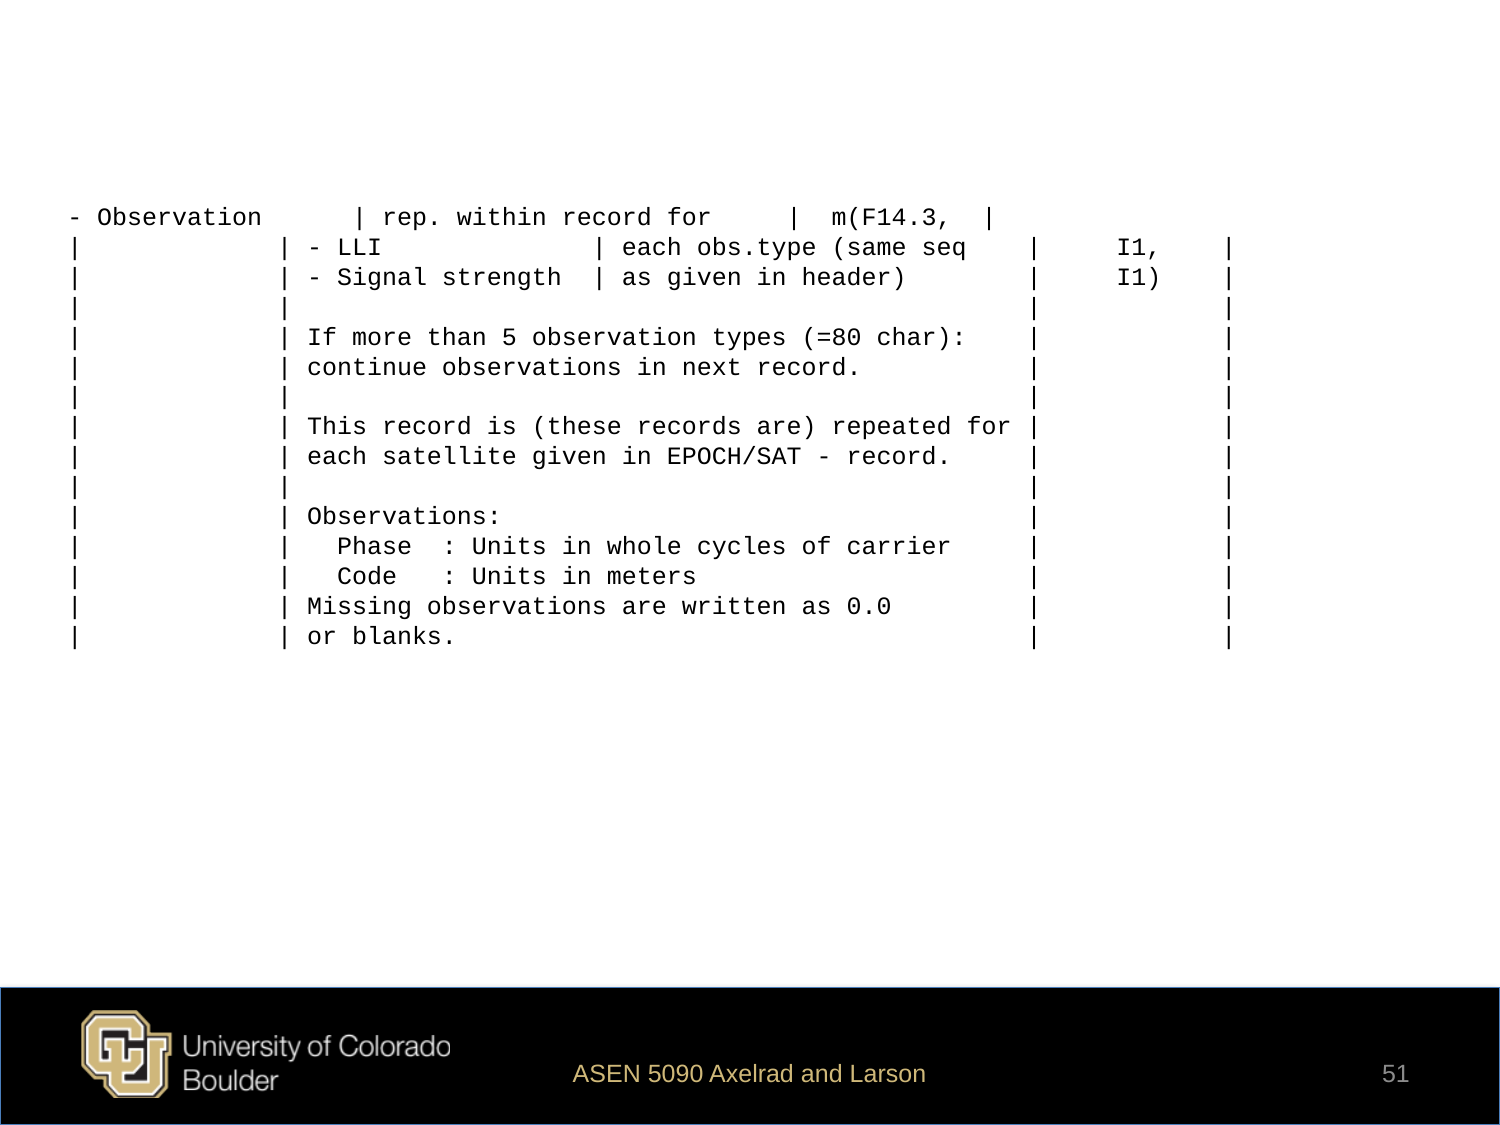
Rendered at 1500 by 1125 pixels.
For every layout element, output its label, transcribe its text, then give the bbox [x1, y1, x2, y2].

text_box - Observation | rep. within record for | m(F14.3, | | | - LLI | each obs.type (same seq | I1, | | | - Signal strength | as given in header) | I1) | | | | | | | If more than 5 observation types (=80 char): | | | | continue observations in next record. | | | | | | | | This record is (these records are) repeated for | | | | each satellite given in EPOCH/SAT - record. | | | | | | | | Observations: | | | | Phase : Units in whole cycles of carrier | | | | Code : Units in meters | | | | Missing observations are written as 0.0 | | | | or blanks. | | [37, 192, 1450, 657]
slide_number 51 [1074, 1042, 1425, 1103]
footer ASEN 5090 Axelrad and Larson [512, 1042, 988, 1103]
